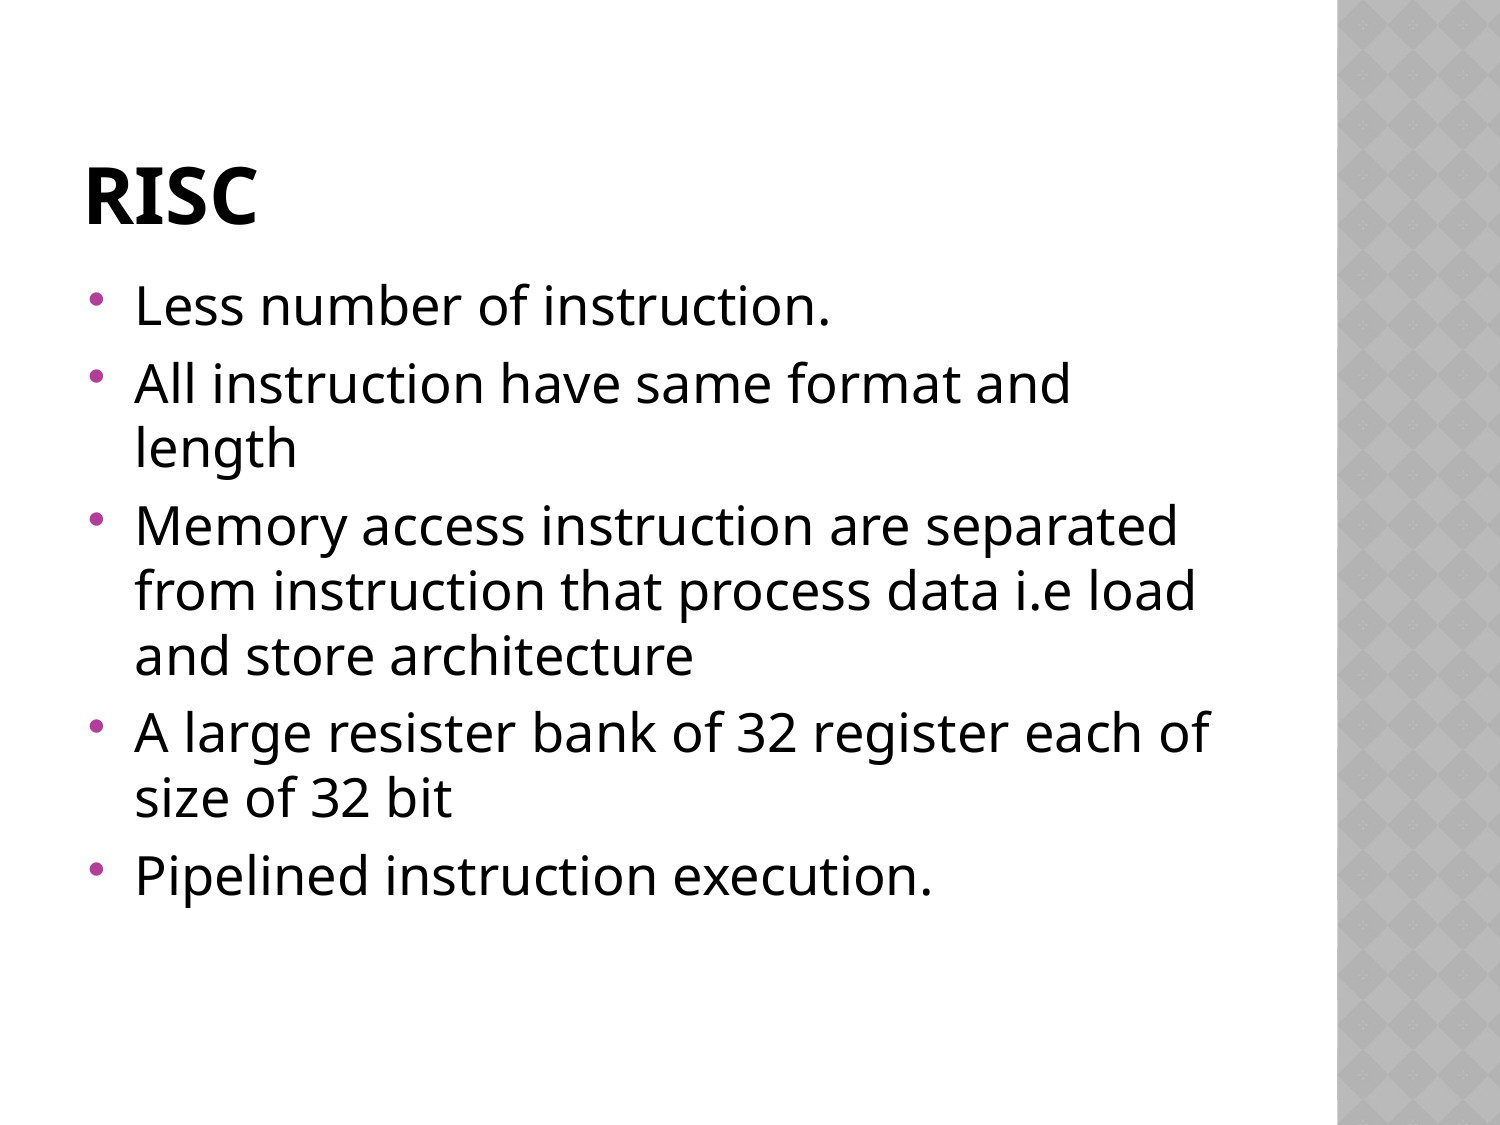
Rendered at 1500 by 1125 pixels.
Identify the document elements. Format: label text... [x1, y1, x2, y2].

title RISC [75, 52, 1263, 240]
list Less number of instruction. All instruction have same format and length Memory access instruction are separated from instruction that process data i.e load and store architecture A large resister bank of 32 register each of size of 32 bit Pipelined instruction execution. [75, 264, 1263, 1059]
